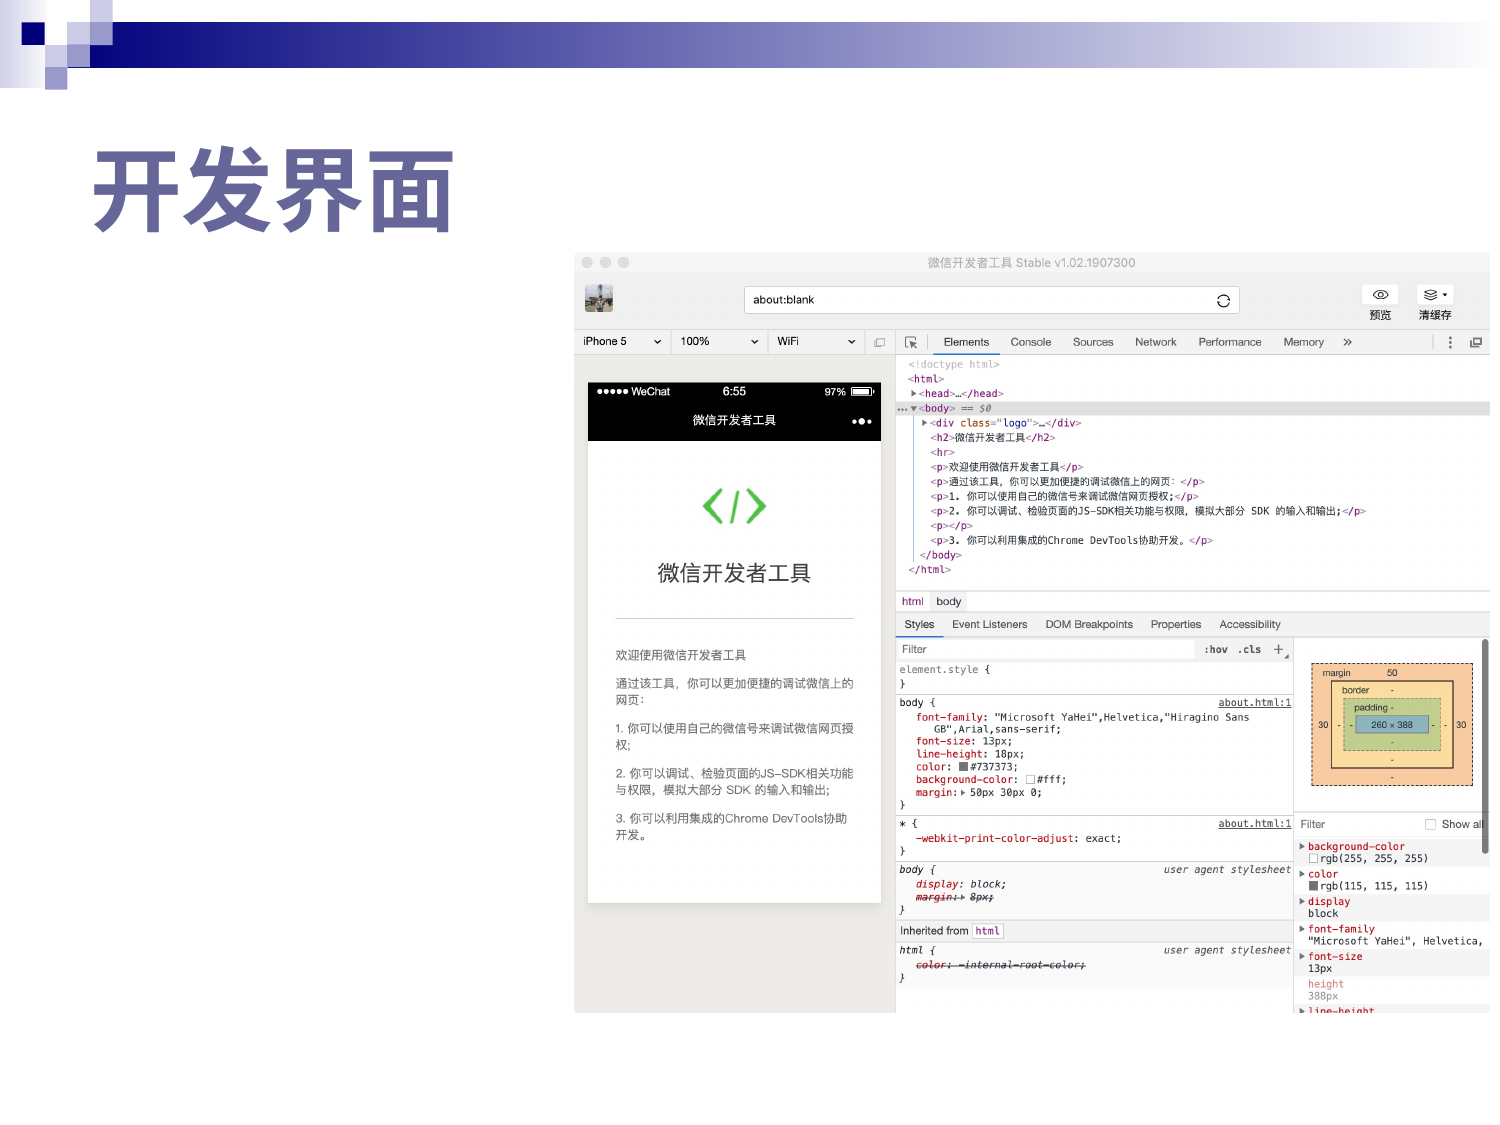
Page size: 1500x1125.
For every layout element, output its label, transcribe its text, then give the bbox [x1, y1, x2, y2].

title 开发界面 [75, 75, 1425, 300]
picture [573, 252, 1491, 1014]
